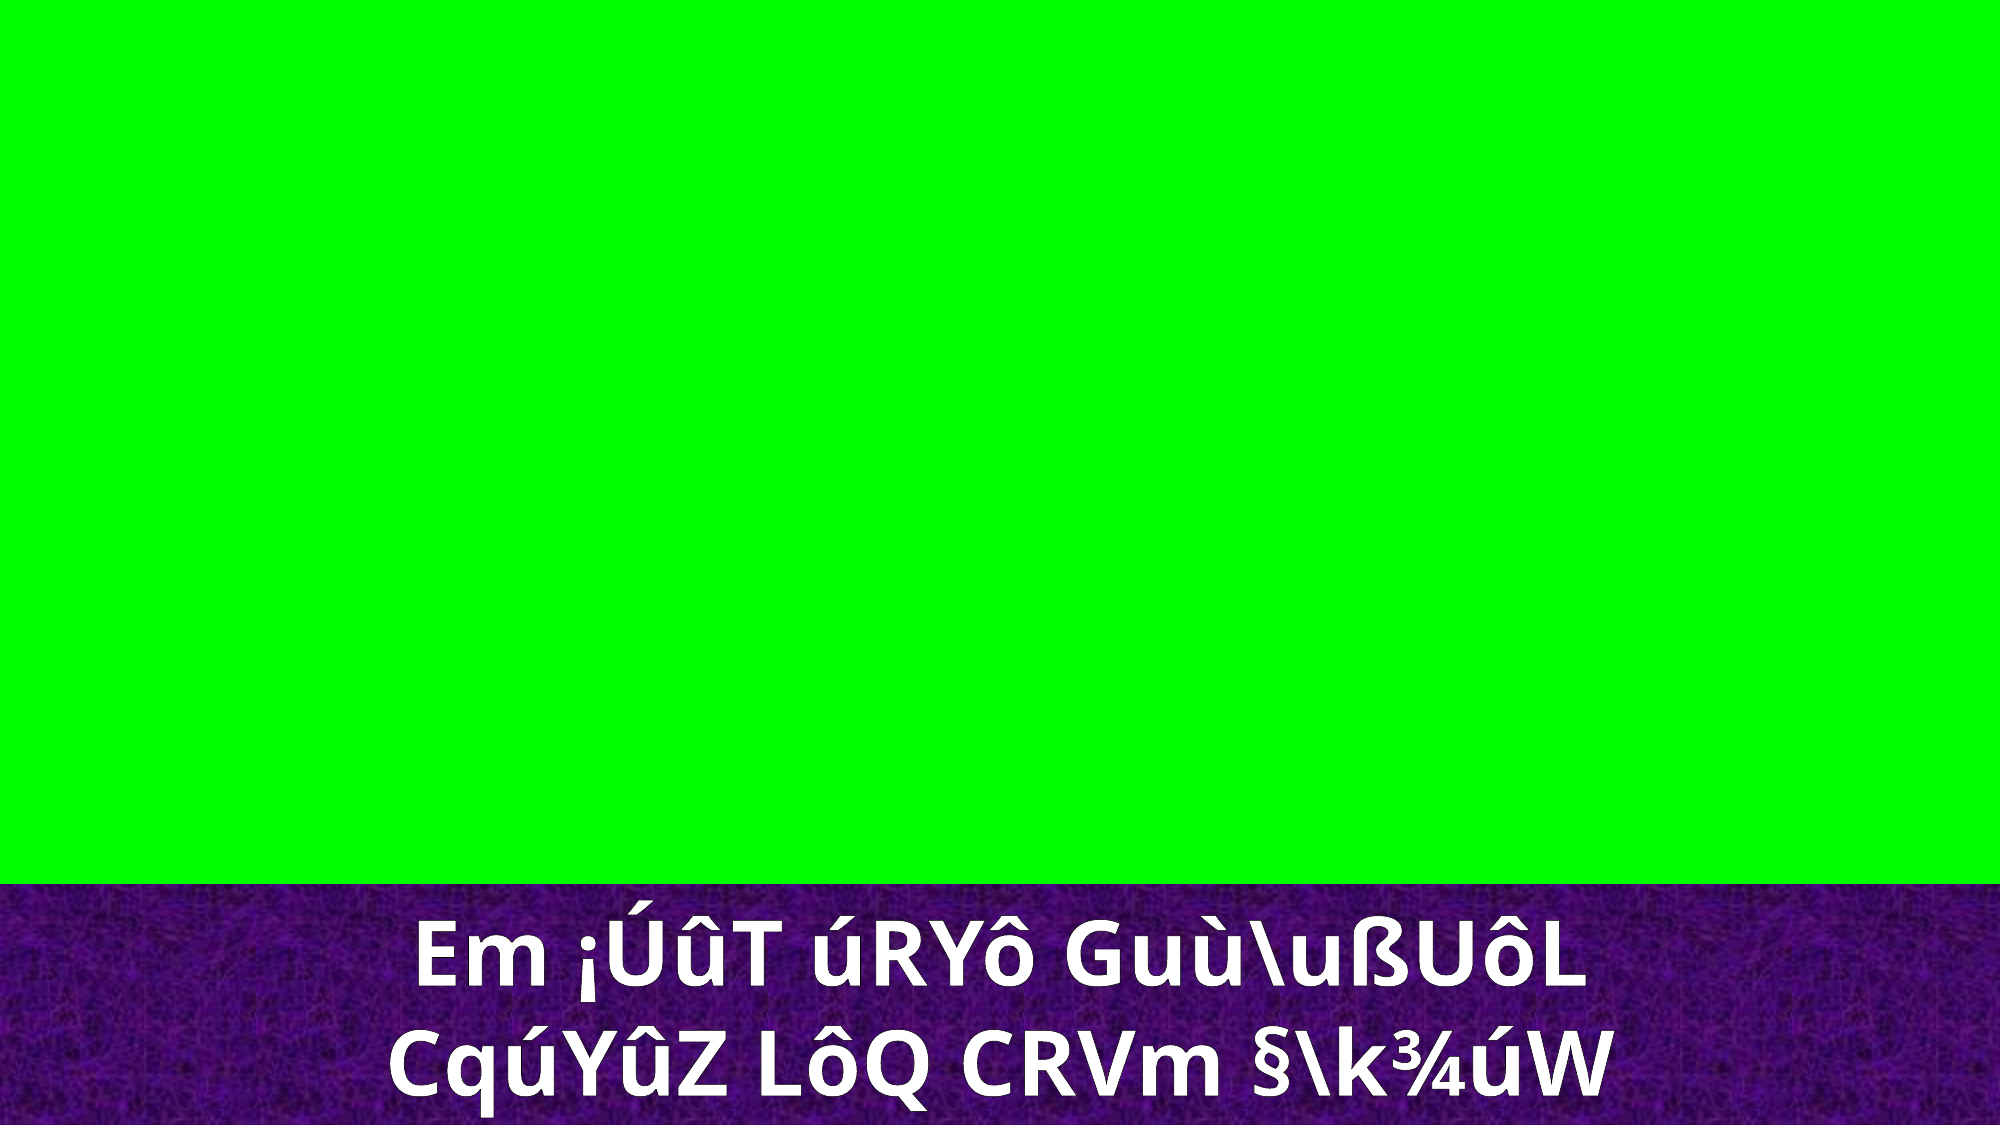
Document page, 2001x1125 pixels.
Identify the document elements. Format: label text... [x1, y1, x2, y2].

text_box Em ¡ÚûT úRYô Guù\ußUôL CqúYûZ LôQ CRVm §\k¾úW [0, 886, 2000, 1122]
